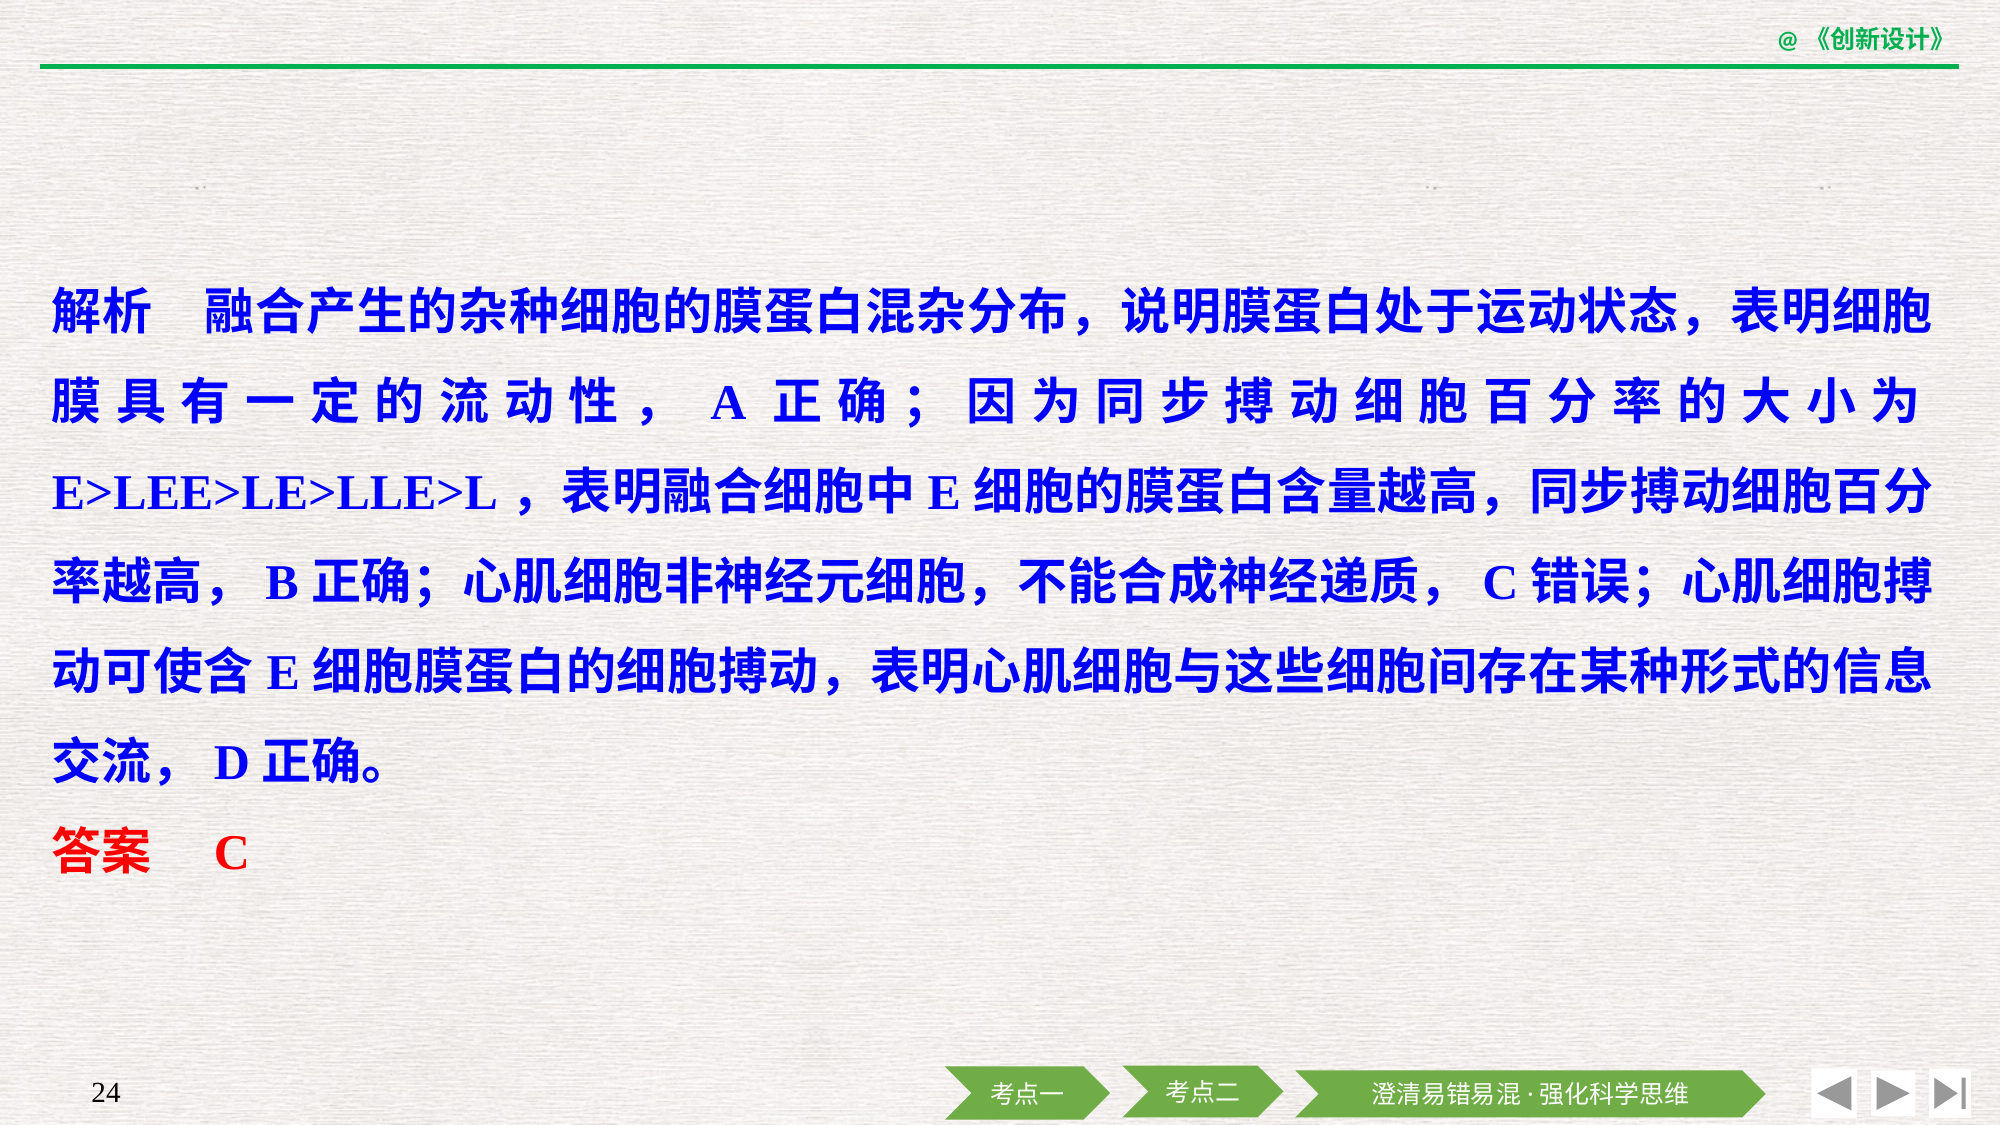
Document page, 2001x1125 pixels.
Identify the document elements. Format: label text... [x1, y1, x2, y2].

text_box 解析 融合产生的杂种细胞的膜蛋白混杂分布，说明膜蛋白处于运动状态，表明细胞膜具有一定的流动性，A正确；因为同步搏动细胞百分率的大小为E>LEE>LE>LLE>L，表明融合细胞中E细胞的膜蛋白含量越高，同步搏动细胞百分率越高，B正确；心肌细胞非神经元细胞，不能合成神经递质，C错误；心肌细胞搏动可使含E细胞膜蛋白的细胞搏动，表明心肌细胞与这些细胞间存在某种形式的信息交流，D正确。 答案 C [37, 241, 1948, 887]
picture [0, 0, 2000, 1125]
